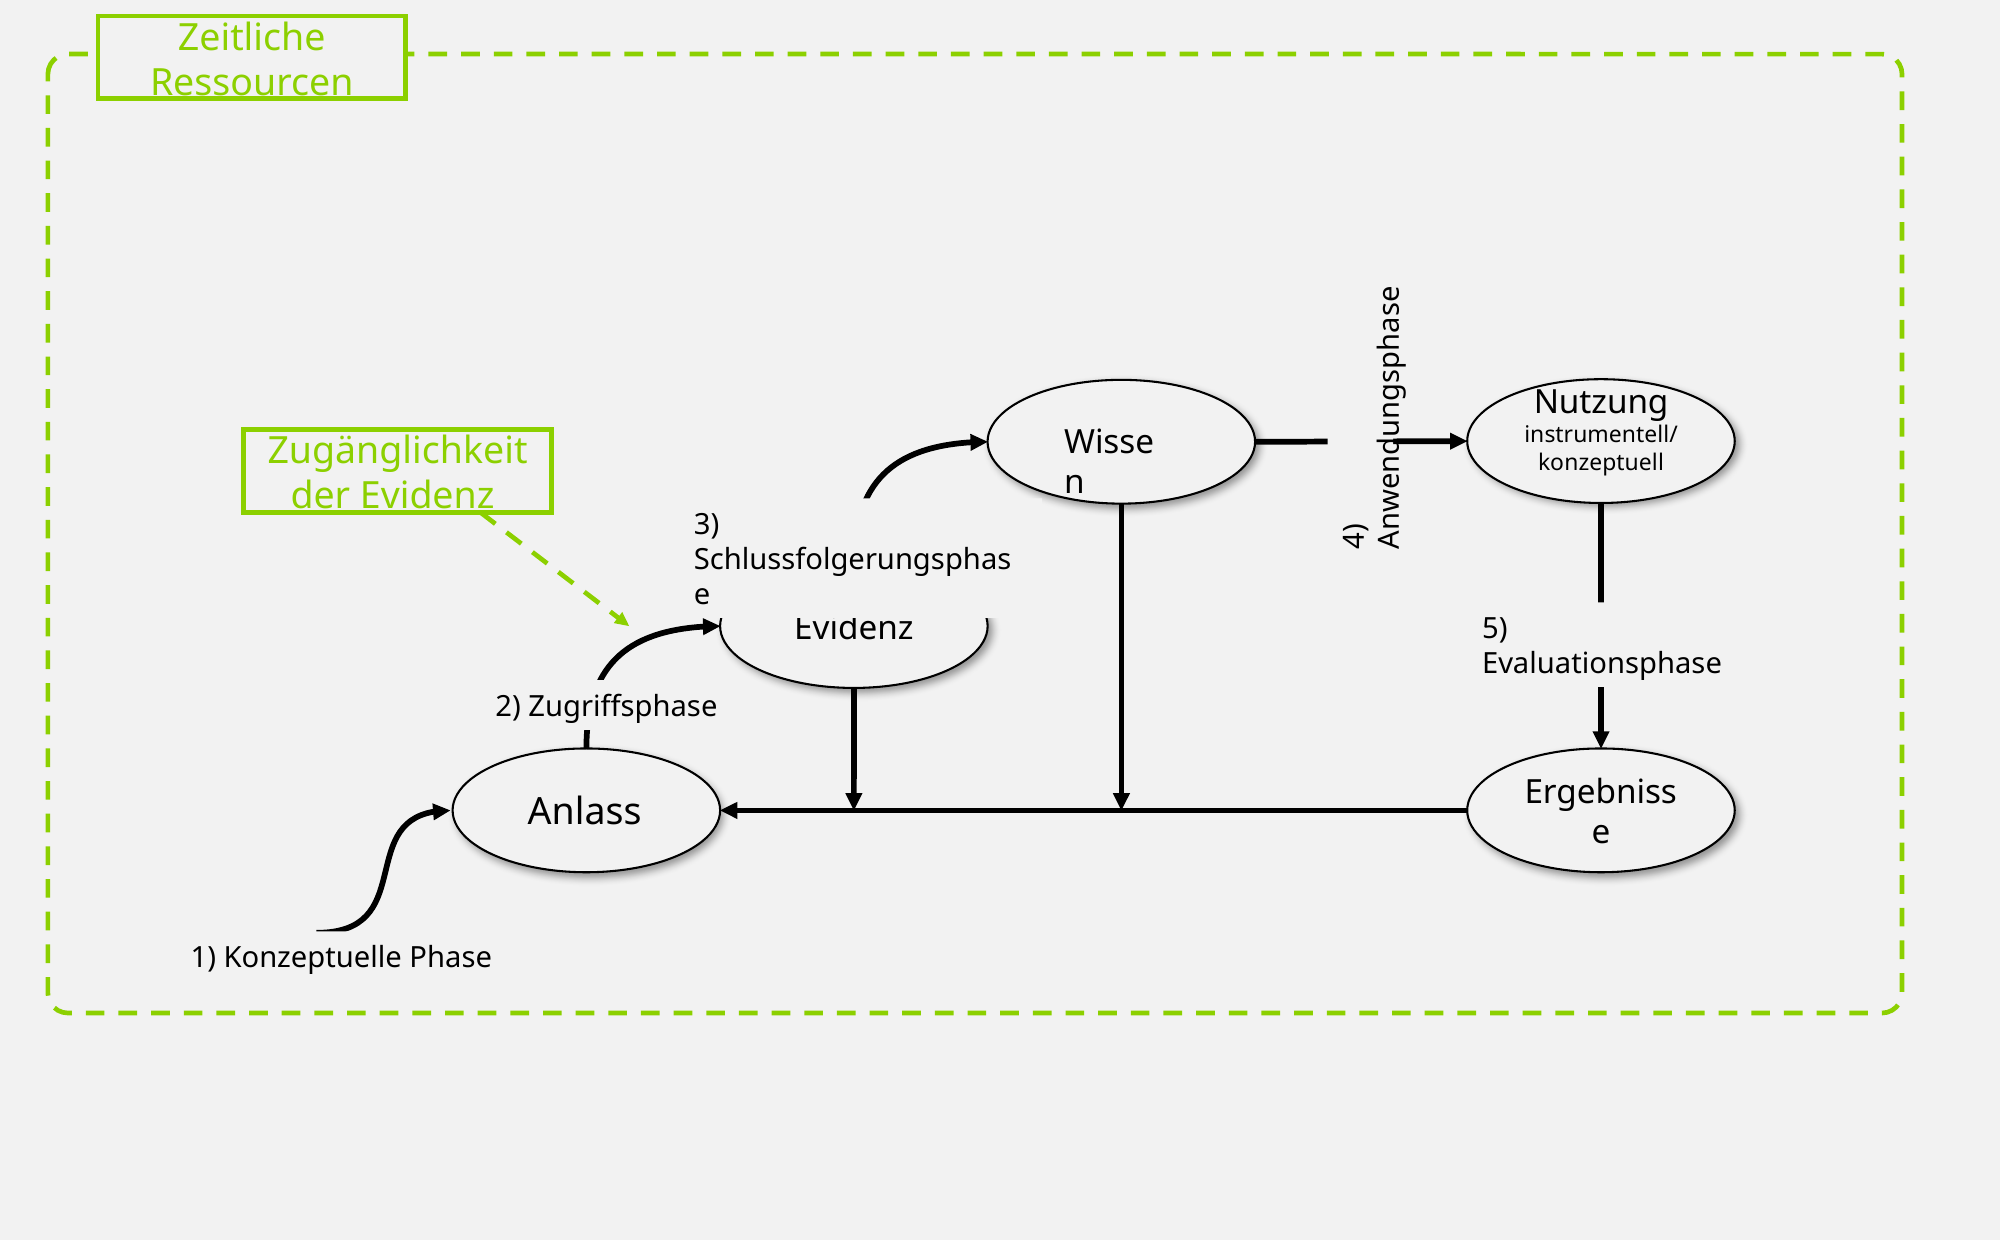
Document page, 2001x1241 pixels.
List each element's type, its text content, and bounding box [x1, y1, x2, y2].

text_box [46, 53, 1904, 1015]
text_box Zeitliche Ressourcen [97, 15, 407, 100]
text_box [859, 436, 982, 570]
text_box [322, 804, 445, 939]
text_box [480, 512, 630, 627]
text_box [591, 620, 715, 755]
